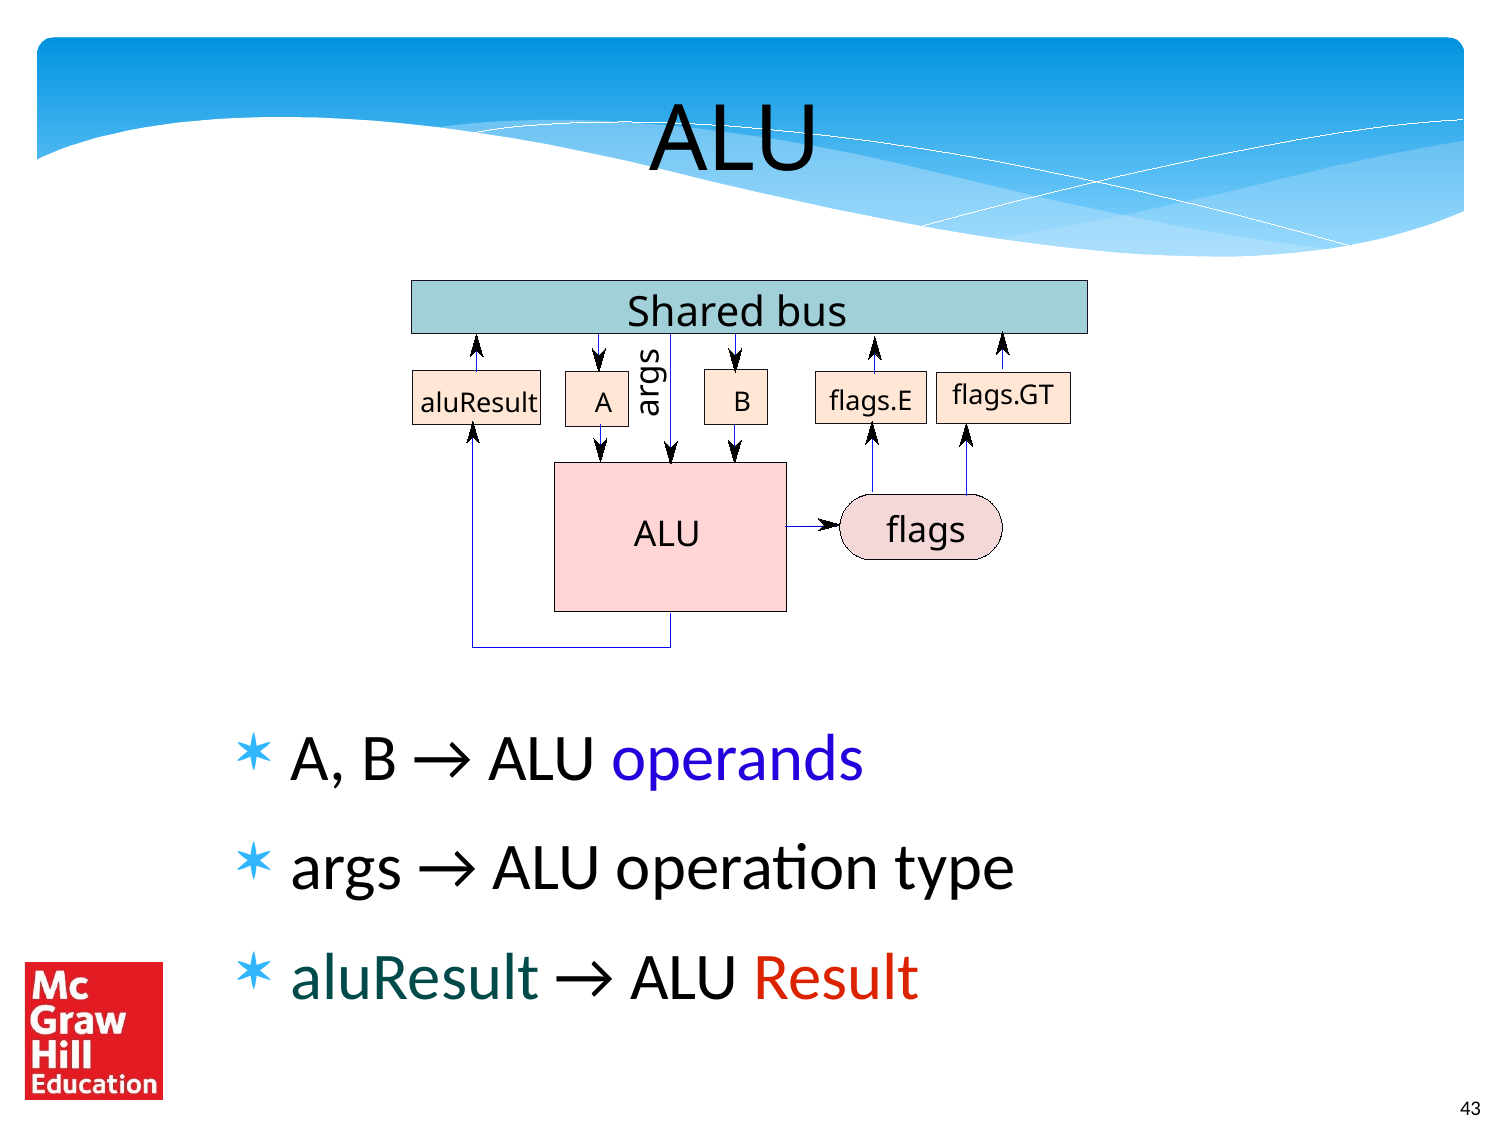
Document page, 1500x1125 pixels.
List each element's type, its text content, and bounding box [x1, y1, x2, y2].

picture [24, 962, 163, 1100]
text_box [393, 272, 1104, 661]
title ALU [127, 57, 1344, 211]
list A, B → ALU operands args → ALU operation type aluResult → ALU Result [220, 713, 1437, 987]
